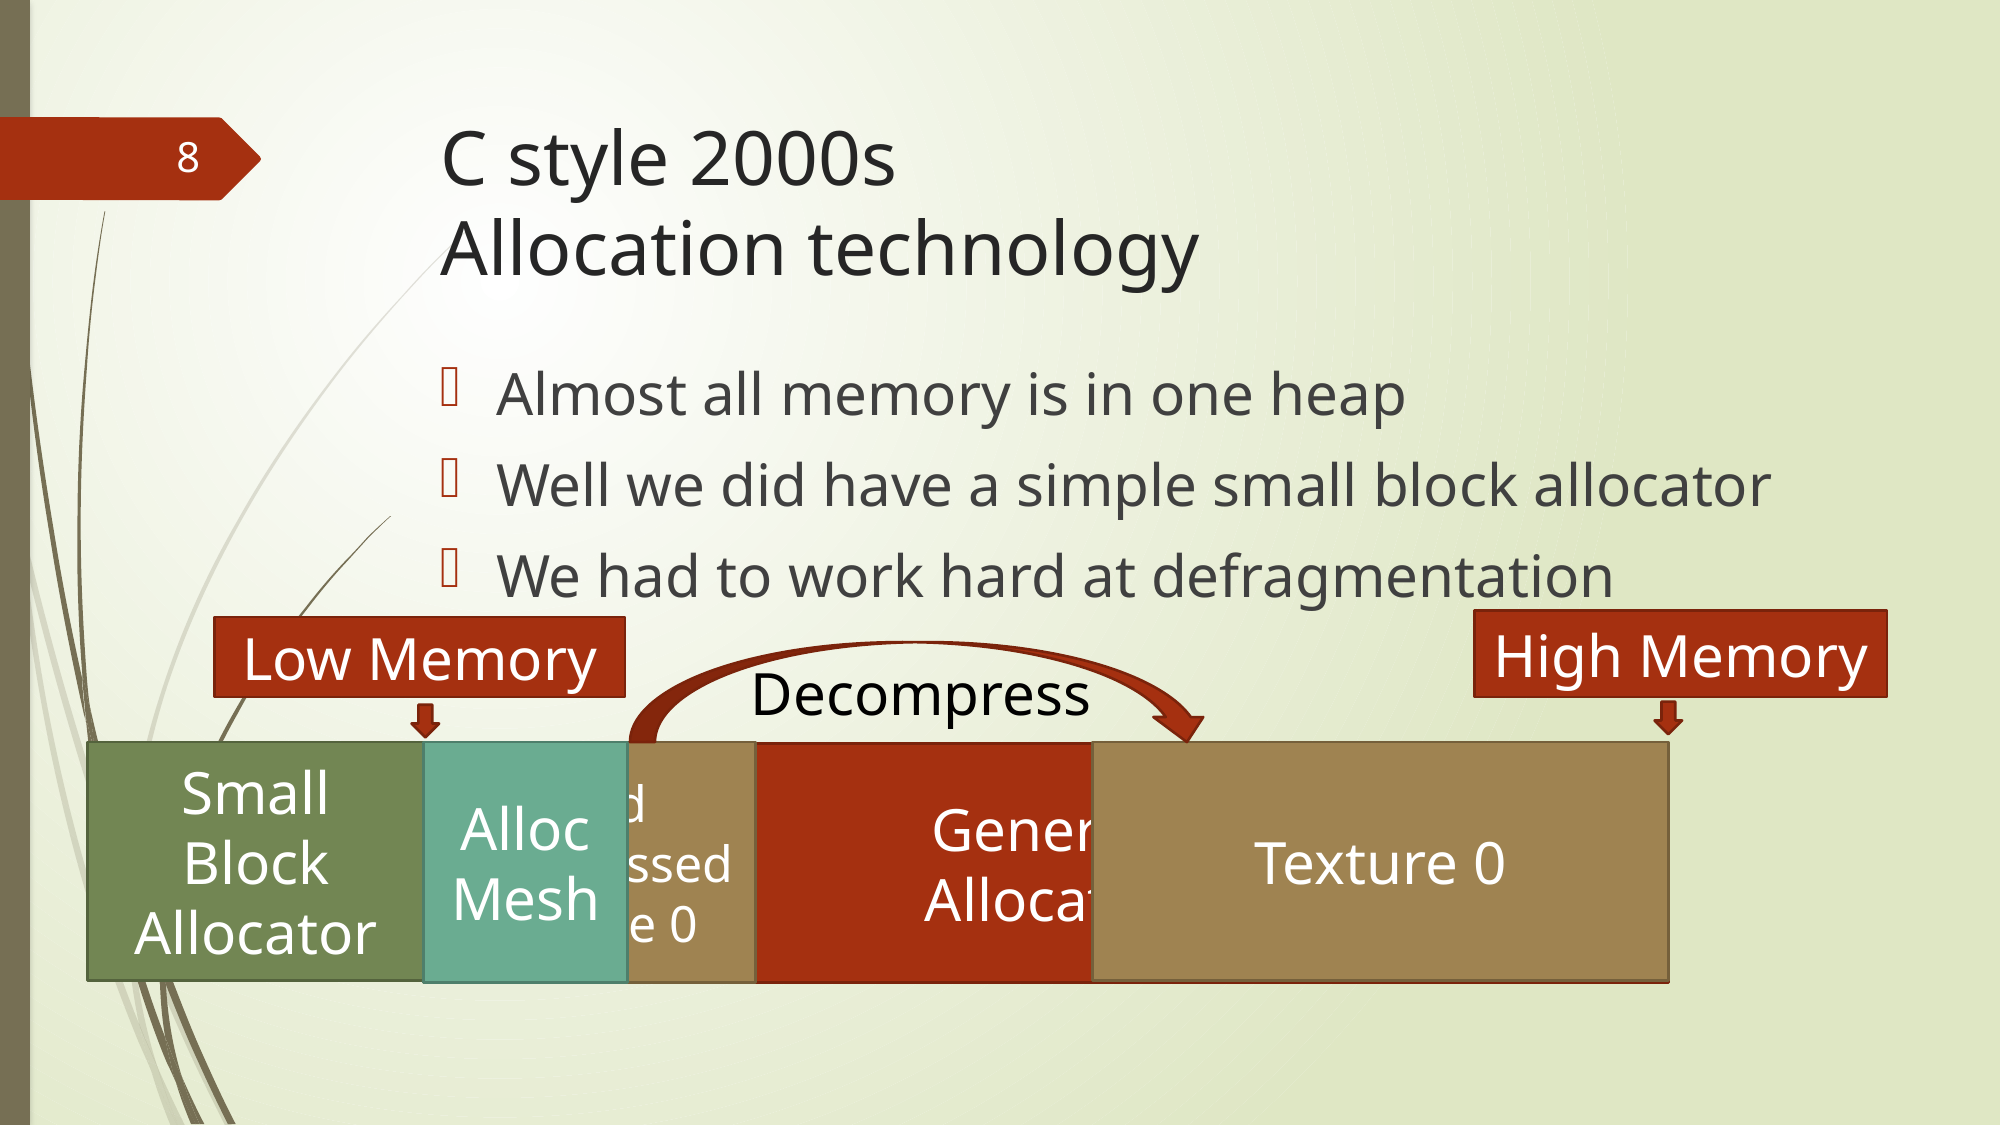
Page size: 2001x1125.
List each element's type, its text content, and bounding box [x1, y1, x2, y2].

text_box General Allocator [757, 742, 1670, 984]
slide_number 8 [87, 129, 216, 190]
title C style 2000s Allocation technology [425, 102, 1888, 313]
text_box Small Block Allocator [86, 741, 422, 982]
text_box Low Memory [213, 616, 626, 698]
text_box Alloc Mesh [422, 741, 629, 984]
text_box [1653, 700, 1684, 736]
text_box Texture 0 [1091, 741, 1670, 982]
text_box [410, 703, 441, 739]
list Almost all memory is in one heap Well we did have a simple small block allocator We had to work hard at defragmentation [424, 350, 1888, 636]
text_box Load compressed Texture 0 [629, 741, 757, 984]
text_box High Memory [1473, 609, 1888, 698]
text_box Decompress [628, 640, 1205, 744]
